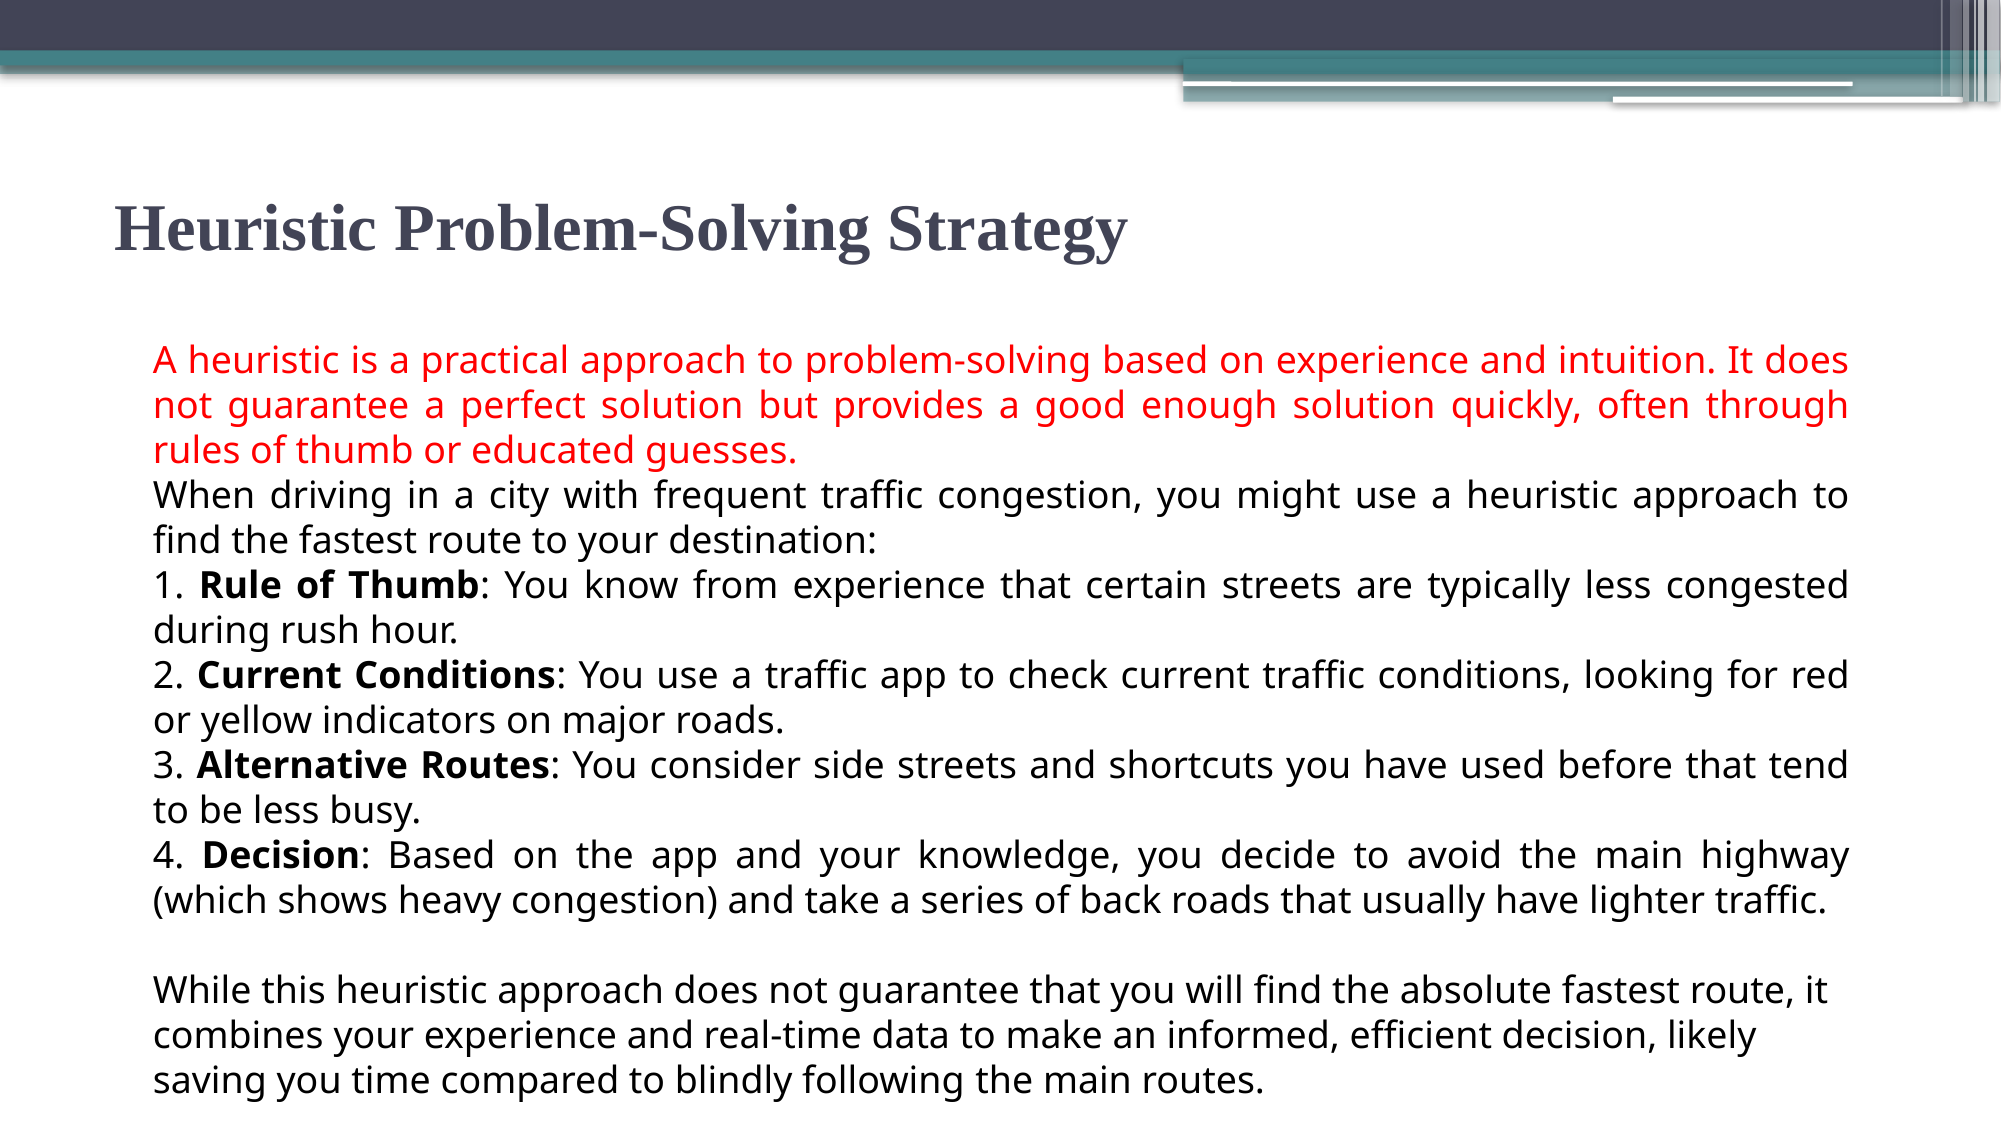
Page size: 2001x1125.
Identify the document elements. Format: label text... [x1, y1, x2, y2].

text_box A heuristic is a practical approach to problem-solving based on experience and intuition. It does not guarantee a perfect solution but provides a good enough solution quickly, often through rules of thumb or educated guesses. When driving in a city with frequent traffic congestion, you might use a heuristic approach to find the fastest route to your destination: 1. Rule of Thumb: You know from experience that certain streets are typically less congested during rush hour. 2. Current Conditions: You use a traffic app to check current traffic conditions, looking for red or yellow indicators on major roads. 3. Alternative Routes: You consider side streets and shortcuts you have used before that tend to be less busy. 4. Decision: Based on the app and your knowledge, you decide to avoid the main highway (which shows heavy congestion) and take a series of back roads that usually have lighter traffic. While this heuristic approach does not guarantee that you will find the absolute fastest route, it combines your experience and real-time data to make an informed, efficient decision, likely saving you time compared to blindly following the main routes. [138, 328, 1866, 1109]
title Heuristic Problem-Solving Strategy [99, 138, 1900, 311]
